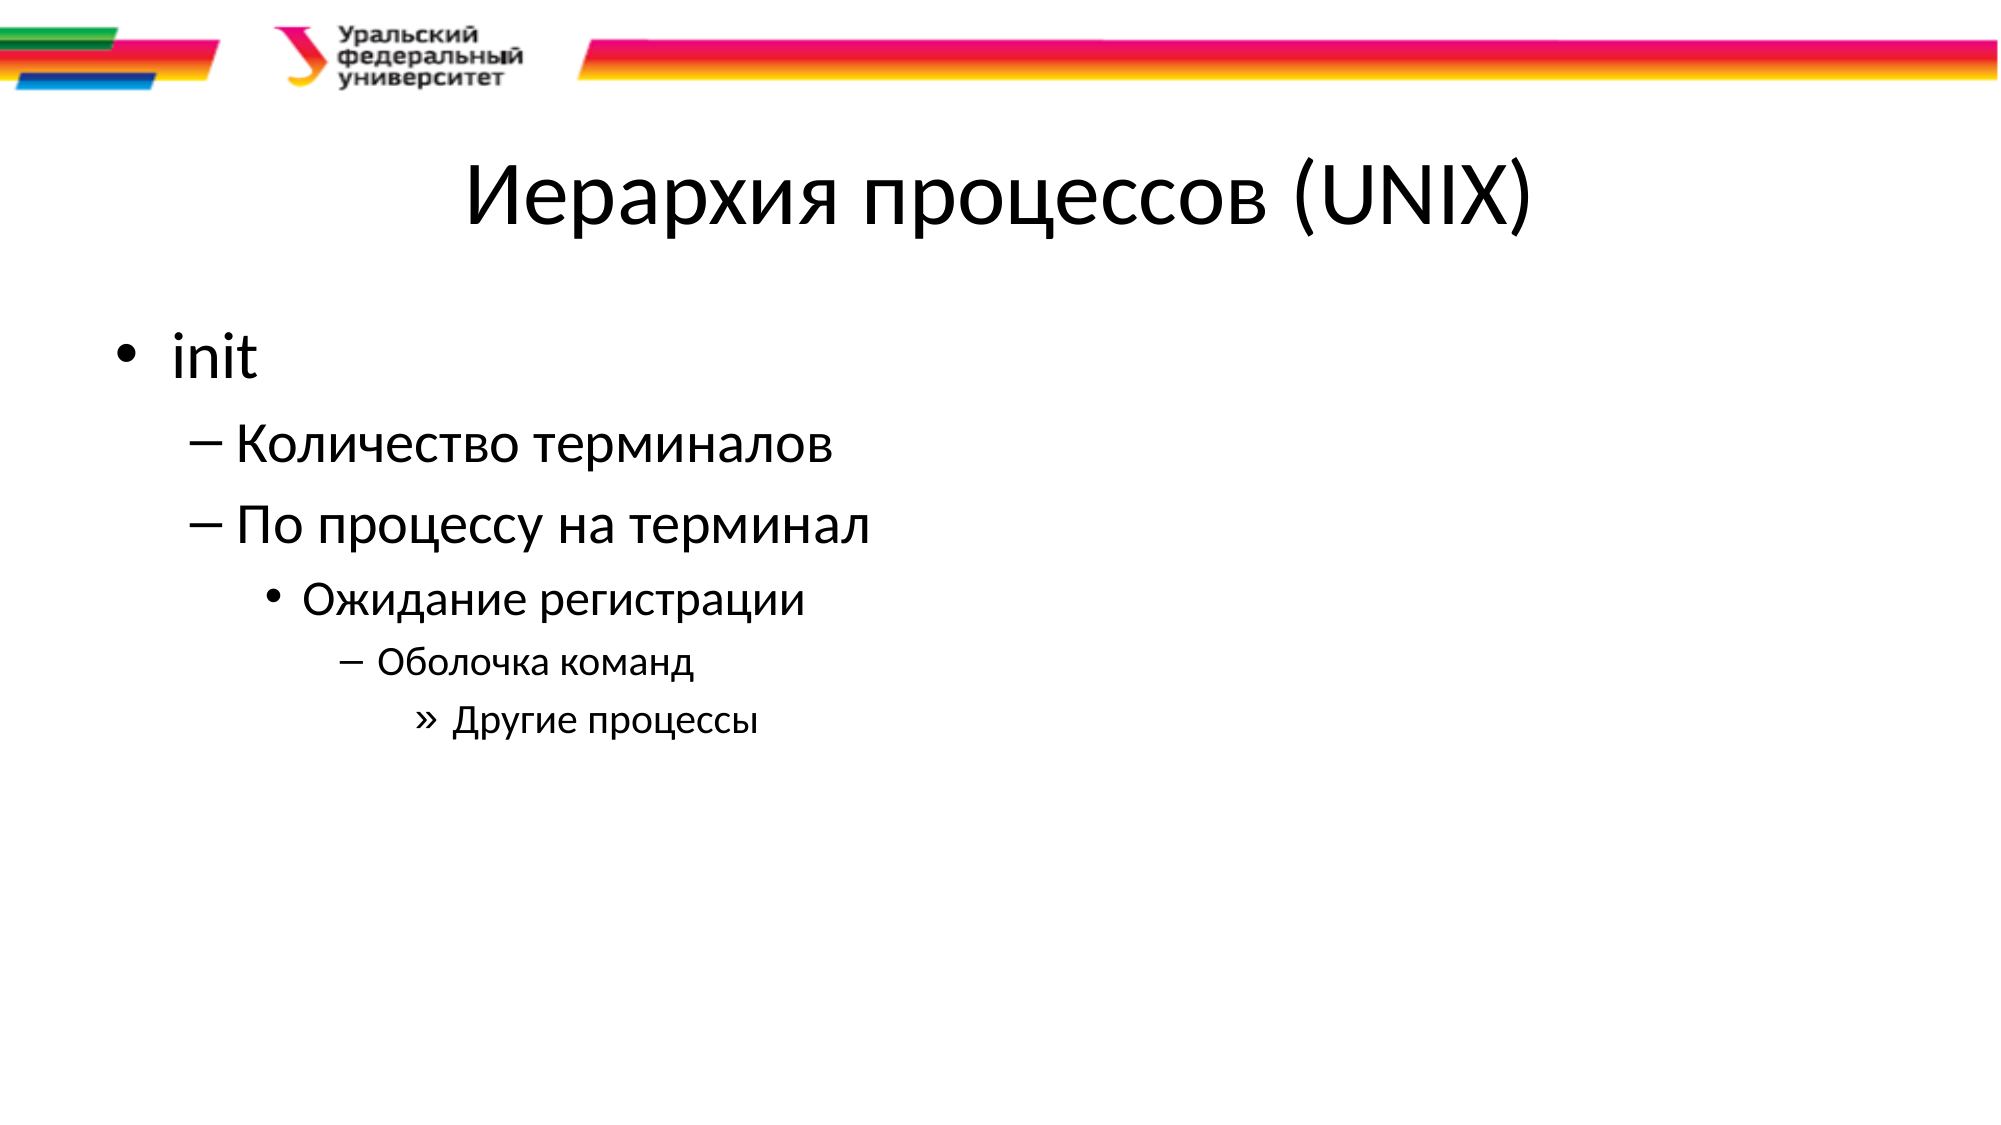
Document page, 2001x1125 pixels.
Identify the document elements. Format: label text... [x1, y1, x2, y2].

picture [0, 0, 2000, 105]
title Иерархия процессов (UNIX) [99, 93, 1900, 282]
list init Количество терминалов По процессу на терминал Ожидание регистрации Оболочка команд Другие процессы [99, 304, 1900, 1032]
